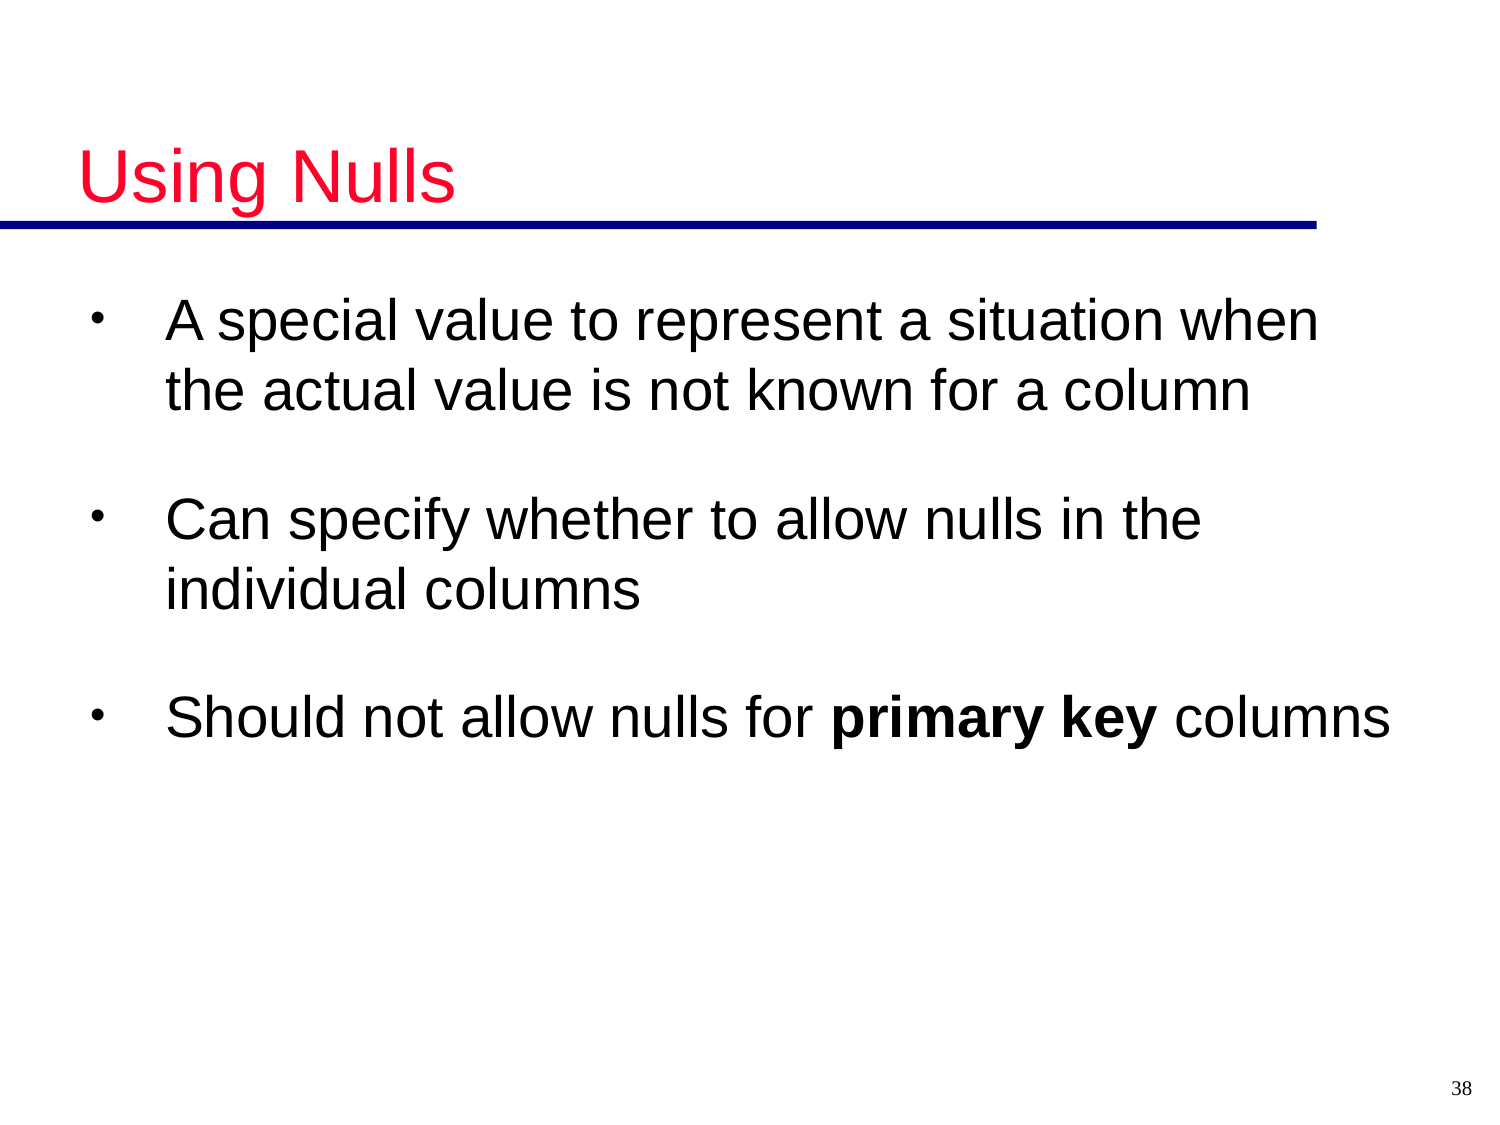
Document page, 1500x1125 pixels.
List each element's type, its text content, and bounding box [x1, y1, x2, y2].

list A special value to represent a situation when the actual value is not known for a column Can specify whether to allow nulls in the individual columns Should not allow nulls for primary key columns [74, 274, 1431, 951]
title Using Nulls [62, 43, 1338, 226]
slide_number 38 [1174, 1049, 1488, 1125]
